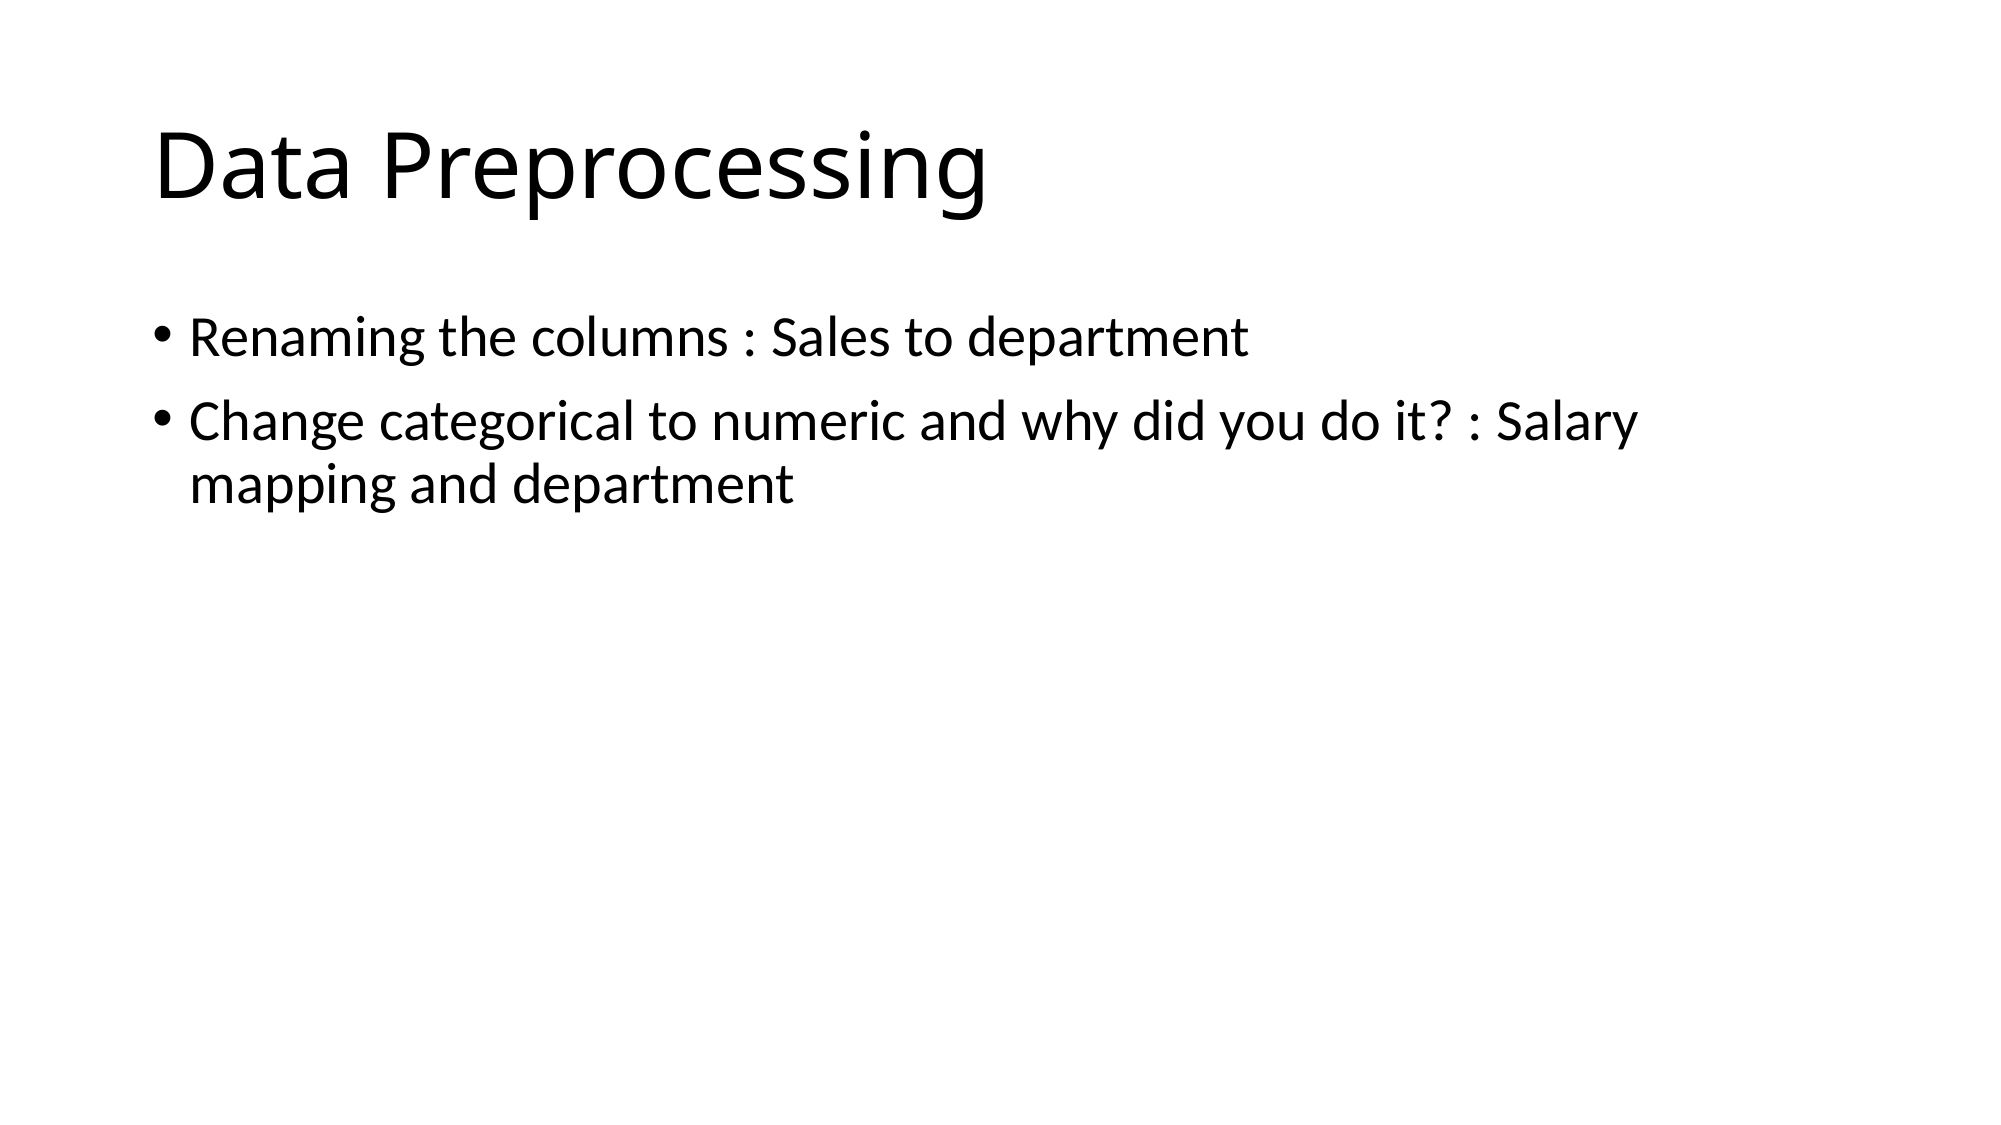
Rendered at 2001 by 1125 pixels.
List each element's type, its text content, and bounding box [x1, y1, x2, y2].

list Renaming the columns : Sales to department Change categorical to numeric and why did you do it? : Salary mapping and department [137, 298, 1863, 1014]
title Data Preprocessing [137, 59, 1863, 278]
